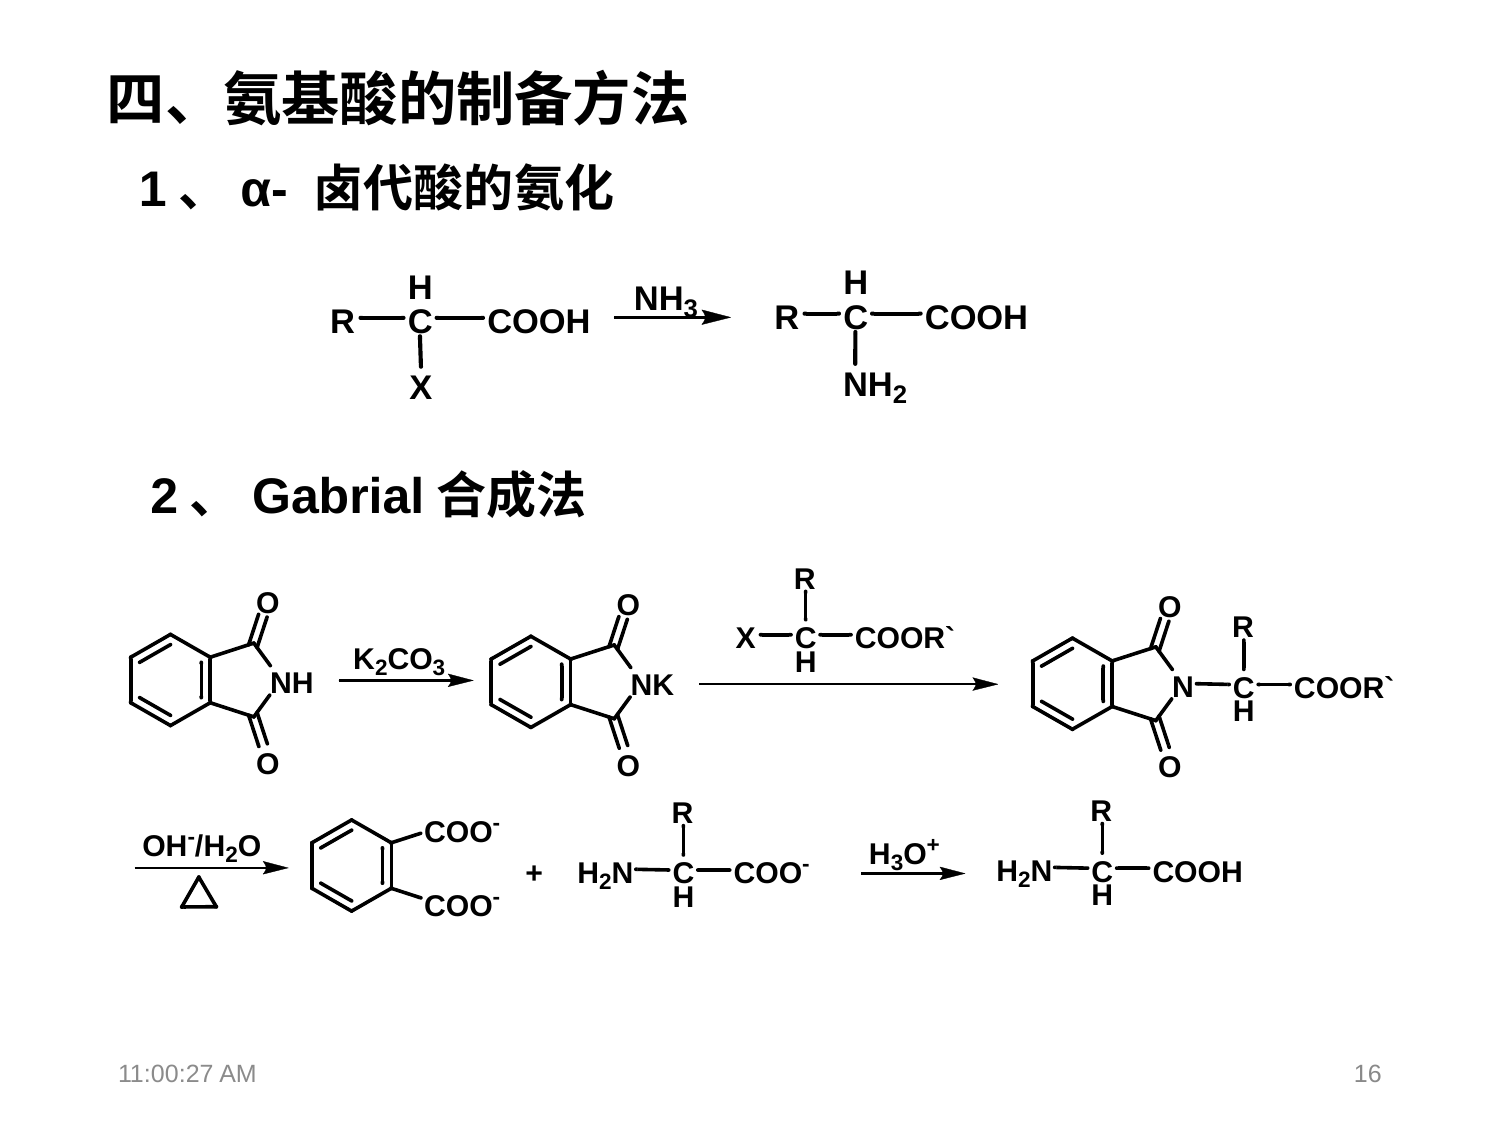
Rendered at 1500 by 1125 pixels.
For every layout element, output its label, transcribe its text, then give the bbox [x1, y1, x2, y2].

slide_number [103, 1042, 441, 1103]
text_box 2、Gabrial合成法 [135, 456, 774, 531]
slide_number 16 [1059, 1042, 1397, 1103]
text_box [324, 267, 1034, 412]
text_box 1、α- 卤代酸的氨化 [123, 148, 962, 224]
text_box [123, 562, 1400, 923]
text_box 四、氨基酸的制备方法 [64, 54, 840, 140]
